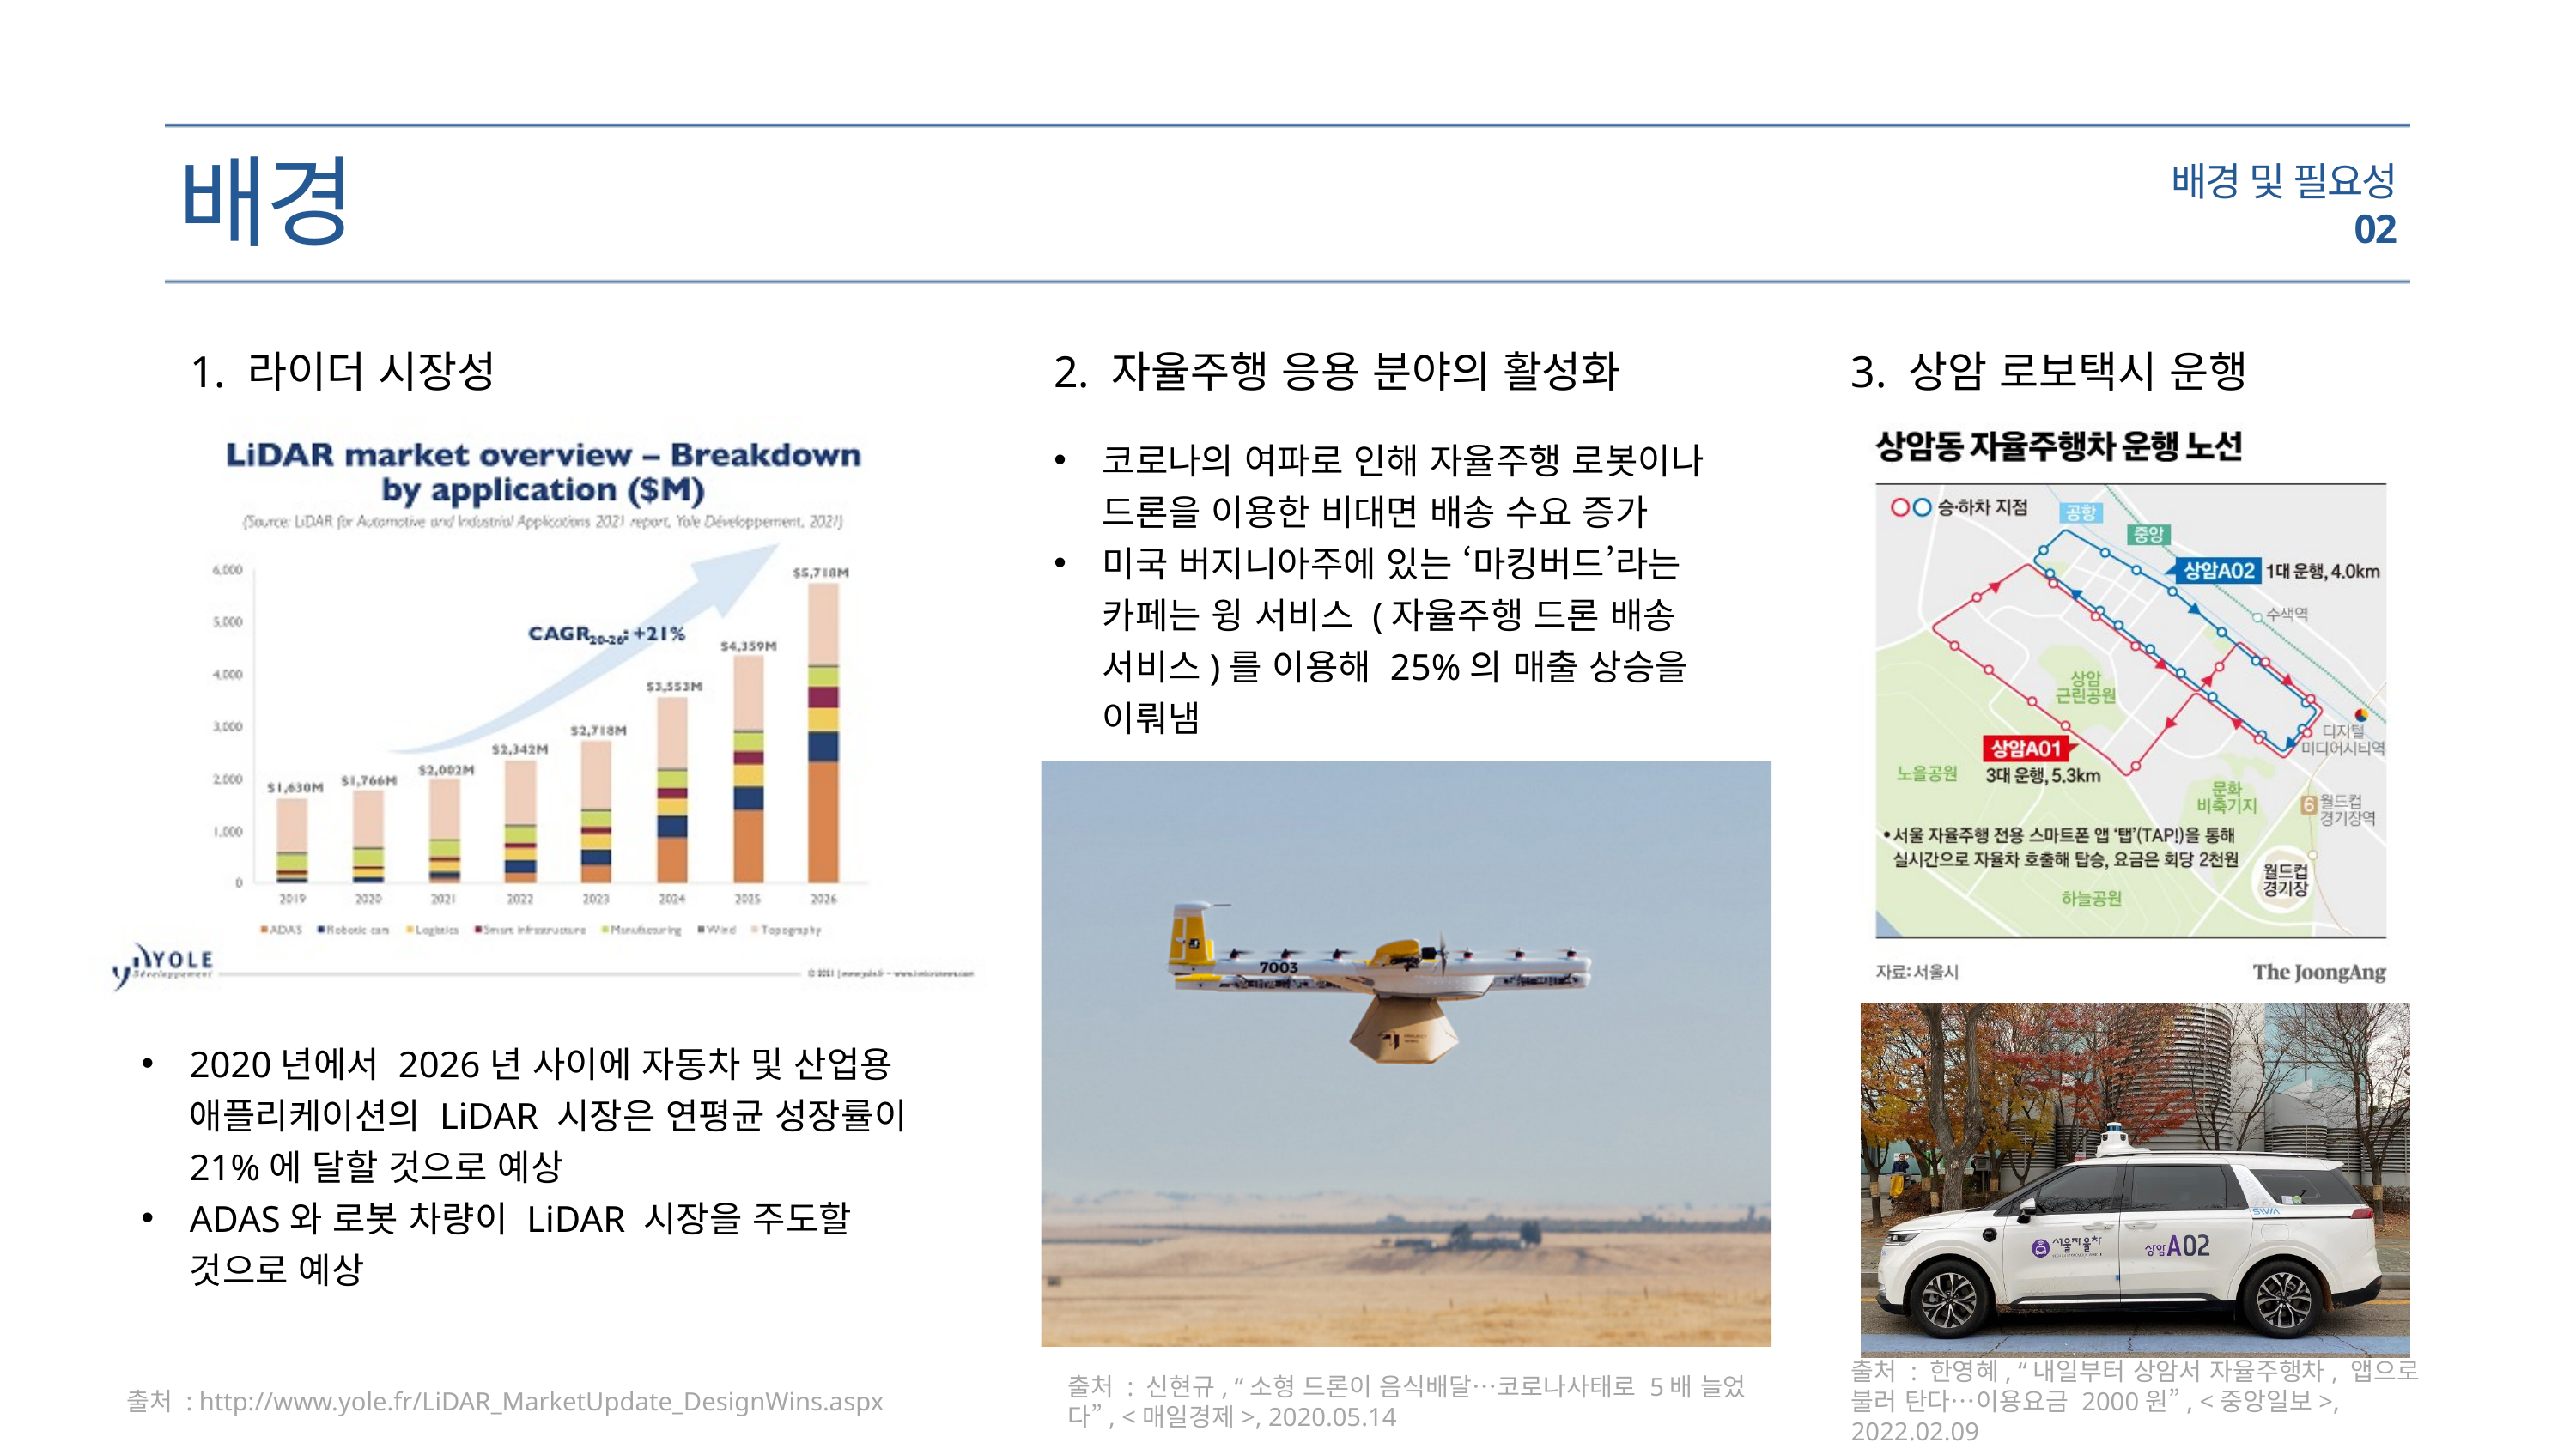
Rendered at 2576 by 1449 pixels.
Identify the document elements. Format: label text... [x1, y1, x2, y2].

text_box 출처 : http://www.yole.fr/LiDAR_MarketUpdate_DesignWins.aspx [113, 1379, 975, 1422]
picture [1041, 760, 1772, 1347]
text_box 2. 자율주행 응용 분야의 활성화 [1041, 337, 1748, 403]
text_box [165, 121, 2410, 130]
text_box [165, 277, 2410, 287]
text_box 2020년에서 2026년 사이에 자동차 및 산업용 애플리케이션의 LiDAR 시장은 연평균 성장률이 21%에 달할 것으로 예상 ADAS와 로봇 차량이 LiDAR 시장을 주도할 것으로 예상 [128, 1027, 928, 1297]
picture [88, 415, 999, 1003]
text_box 배경 및 필요성 02 [1172, 150, 2410, 258]
text_box 1. 라이더 시장성 [177, 337, 923, 403]
picture [1838, 394, 2421, 1358]
text_box 코로나의 여파로 인해 자율주행 로봇이나 드론을 이용한 비대면 배송 수요 증가 미국 버지니아주에 있는 ‘마킹버드’라는 카페는 윙 서비스 (자율주행 드론 배송 서비스)를 이용해 25%의 매출 상승을 이뤄냄 [1041, 423, 1748, 745]
text_box 배경 [165, 140, 2235, 264]
text_box 출처 : 한영혜, “내일부터 상암서 자율주행차, 앱으로 불러 탄다…이용요금 2000원”, <중앙일보>, 2022.02.09 [1838, 1349, 2471, 1449]
text_box 3. 상암 로보택시 운행 [1838, 337, 2424, 403]
text_box 출처 : 신현규, “소형 드론이 음식배달…코로나사태로 5배 늘었다”, <매일경제>, 2020.05.14 [1054, 1364, 1795, 1438]
